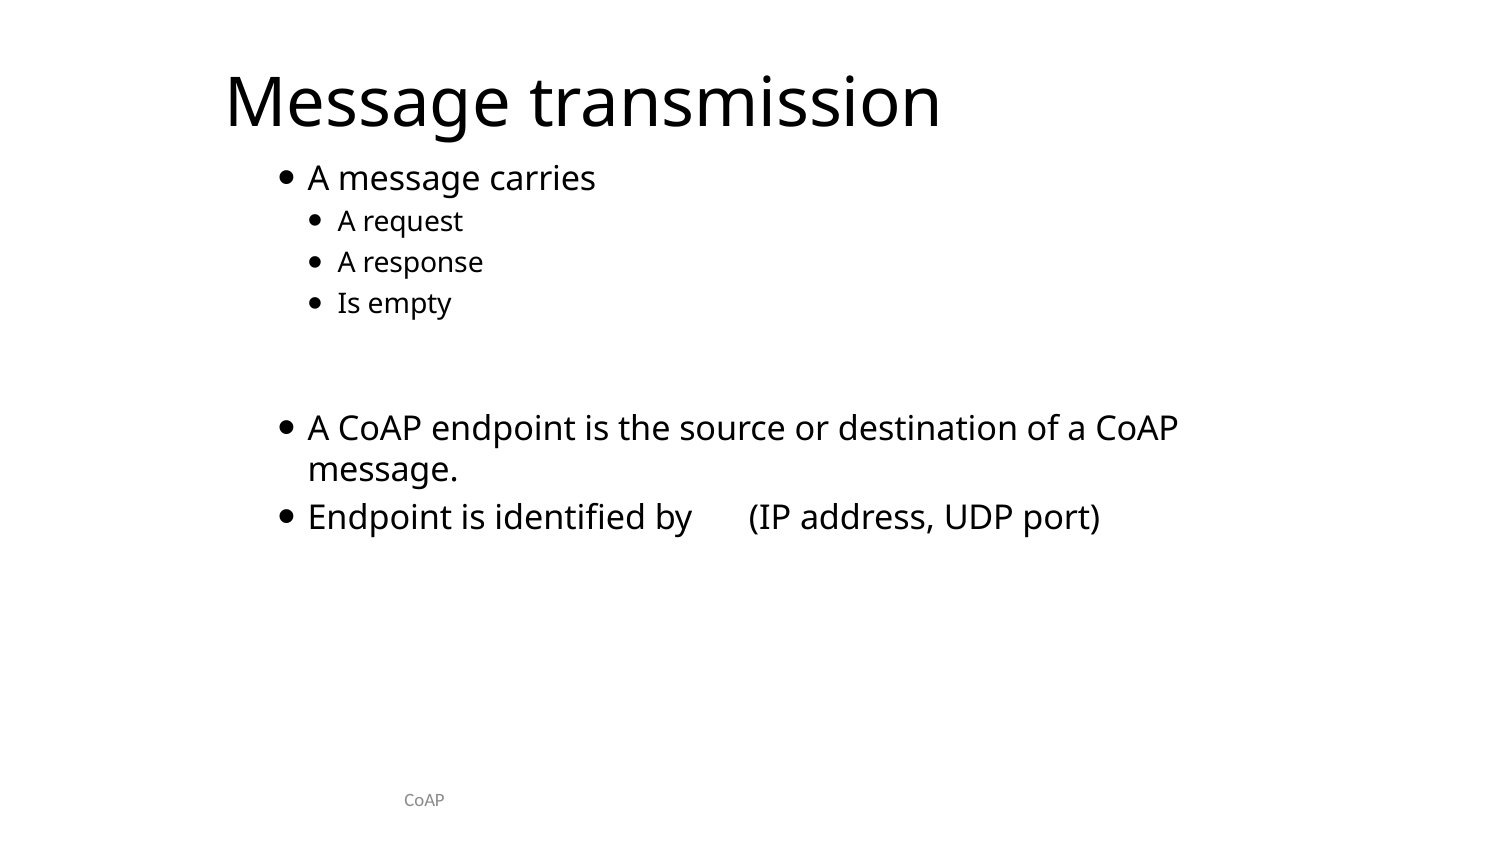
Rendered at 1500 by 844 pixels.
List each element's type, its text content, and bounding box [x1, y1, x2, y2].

text_box A message carries A request A response Is empty A CoAP endpoint is the source or destination of a CoAP message. Endpoint is identified by (IP address, UDP port) [276, 155, 1183, 536]
title Message transmission [223, 3, 1104, 170]
footer CoAP [276, 550, 572, 844]
